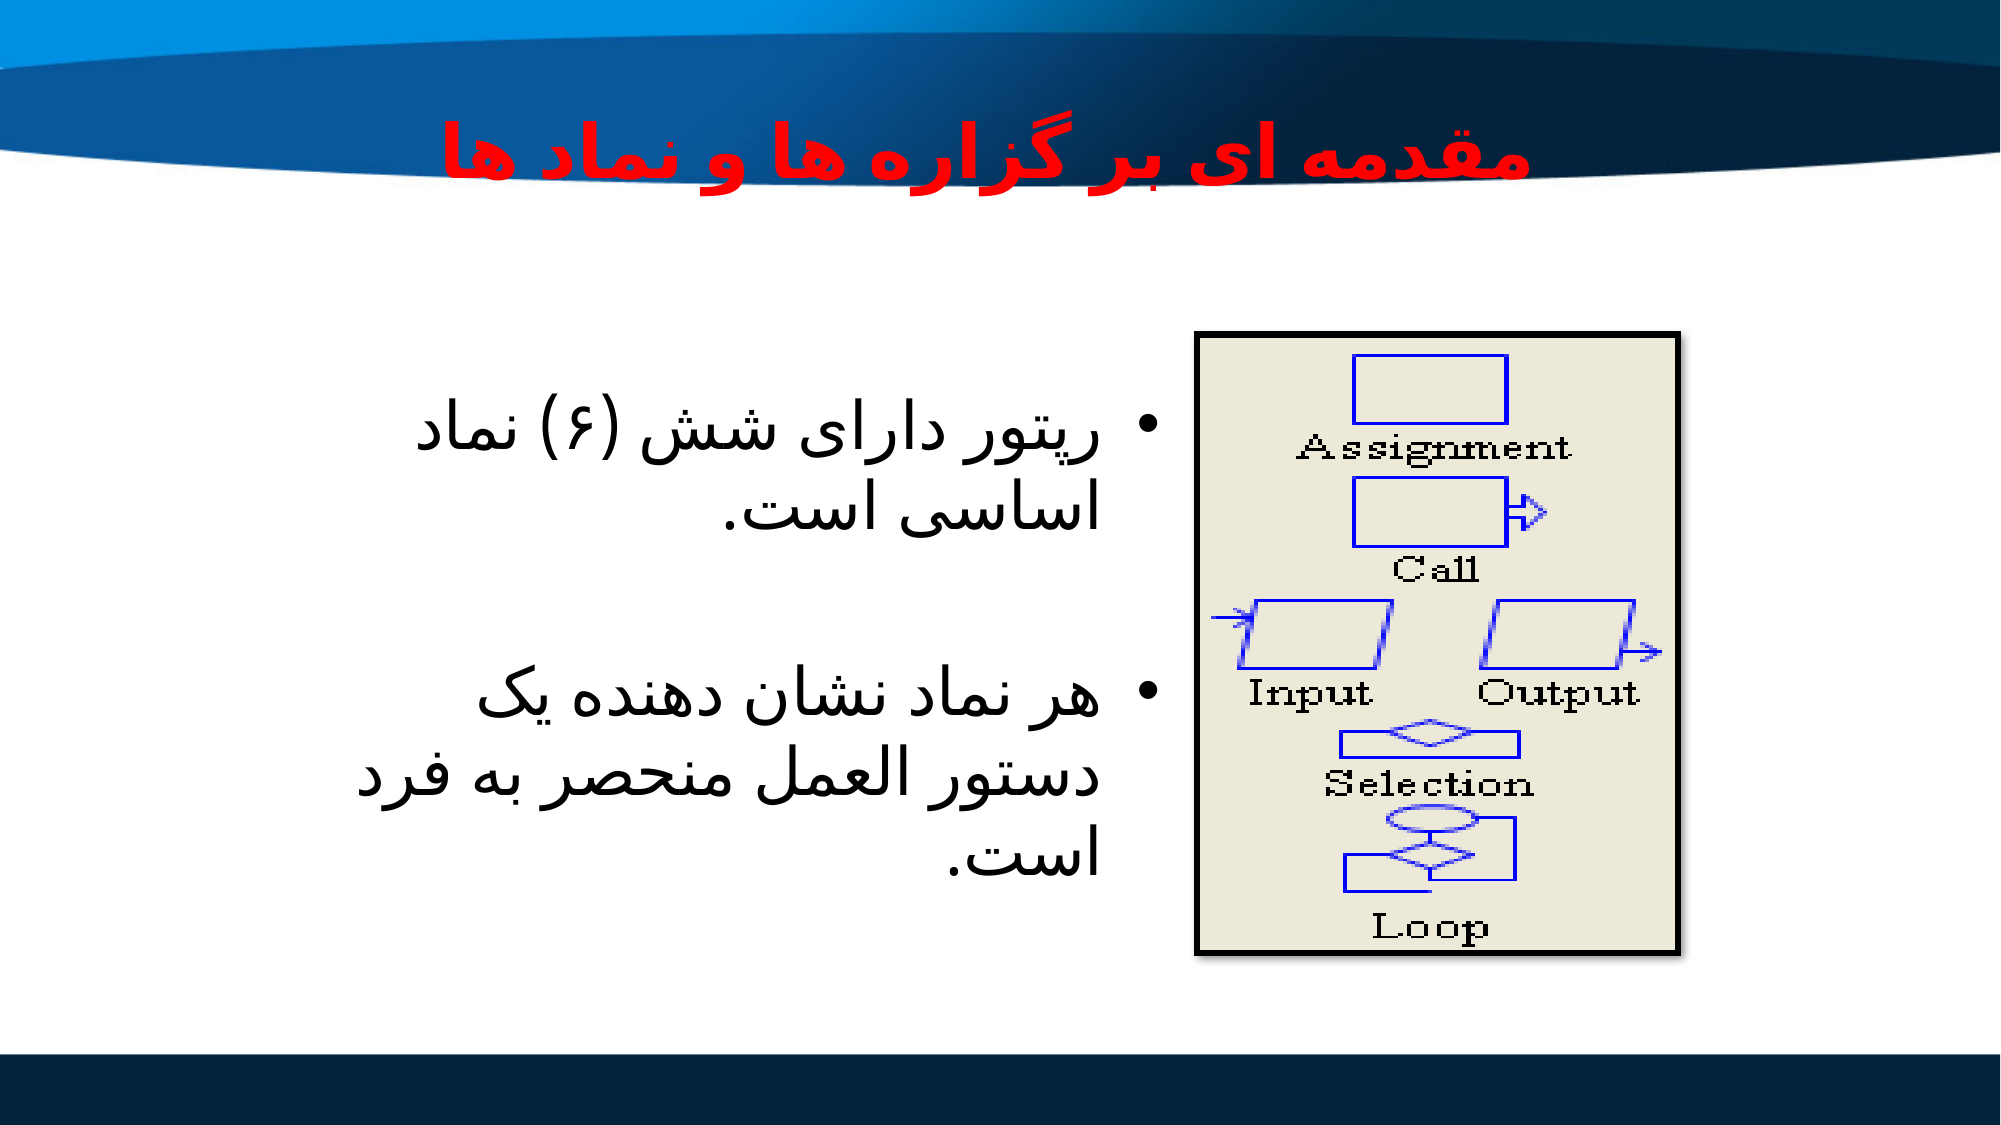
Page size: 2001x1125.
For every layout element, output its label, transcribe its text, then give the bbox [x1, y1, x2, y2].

picture [0, 0, 2001, 1125]
title مقدمه ای بر گزاره ها و نماد ها [312, 54, 1663, 243]
list رپتور دارای شش (۶) نماد اساسی است. هر نماد نشان دهنده یک دستور العمل منحصر به فرد است. [324, 375, 1175, 1030]
